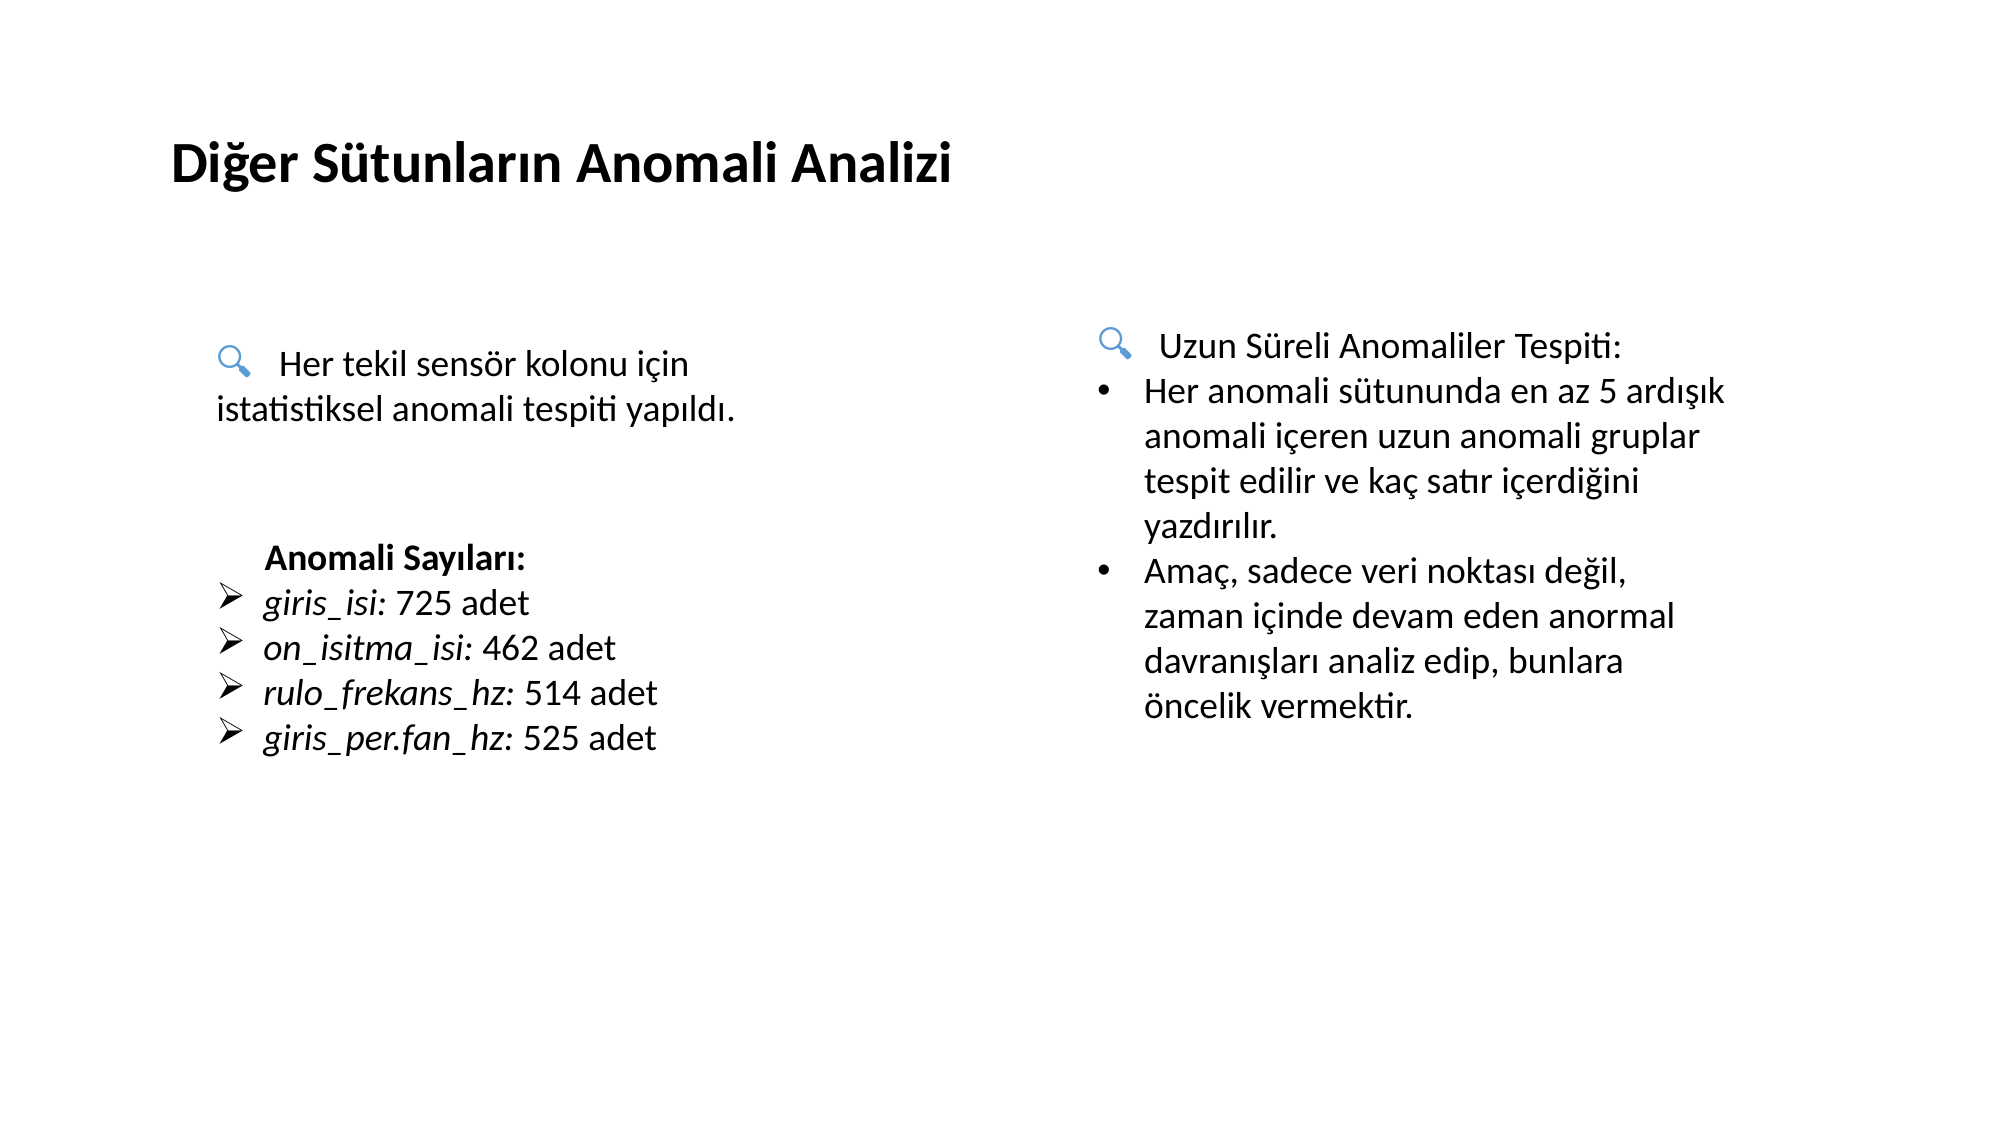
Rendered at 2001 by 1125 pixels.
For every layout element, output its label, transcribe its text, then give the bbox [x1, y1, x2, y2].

text_box Diğer Sütunların Anomali Analizi [155, 82, 1890, 245]
text_box 🔍 Uzun Süreli Anomaliler Tespiti: Her anomali sütununda en az 5 ardışık anomali içeren uzun anomali gruplar tespit edilir ve kaç satır içerdiğini yazdırılır. Amaç, sadece veri noktası değil, zaman içinde devam eden anormal davranışları analiz edip, bunlara öncelik vermektir. [1082, 314, 1750, 734]
text_box ✨ Anomali Sayıları: giris_isi: 725 adet on_isitma_isi: 462 adet rulo_frekans_hz: 514 adet giris_per.fan_hz: 525 adet [201, 525, 869, 766]
text_box 🔍 Her tekil sensör kolonu için istatistiksel anomali tespiti yapıldı. [201, 332, 869, 437]
